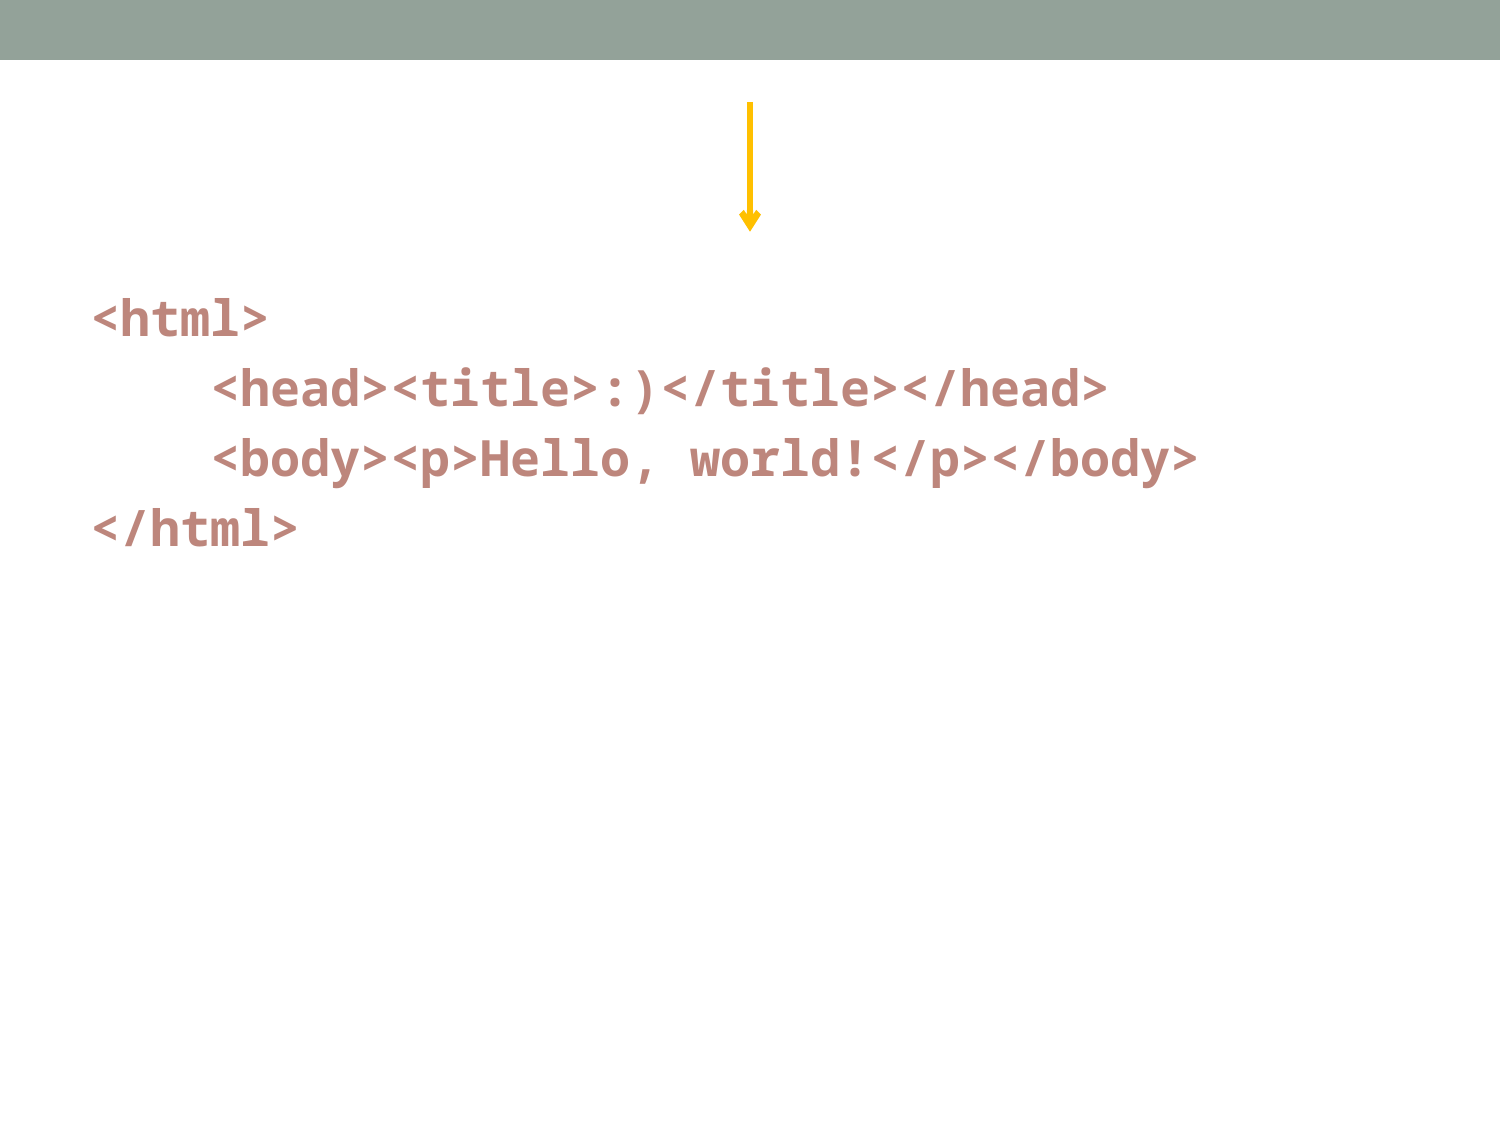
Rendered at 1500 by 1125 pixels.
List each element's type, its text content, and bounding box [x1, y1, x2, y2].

list <html> <head><title>:)</title></head> <body><p>Hello, world!</p></body> </html> [75, 278, 1425, 622]
